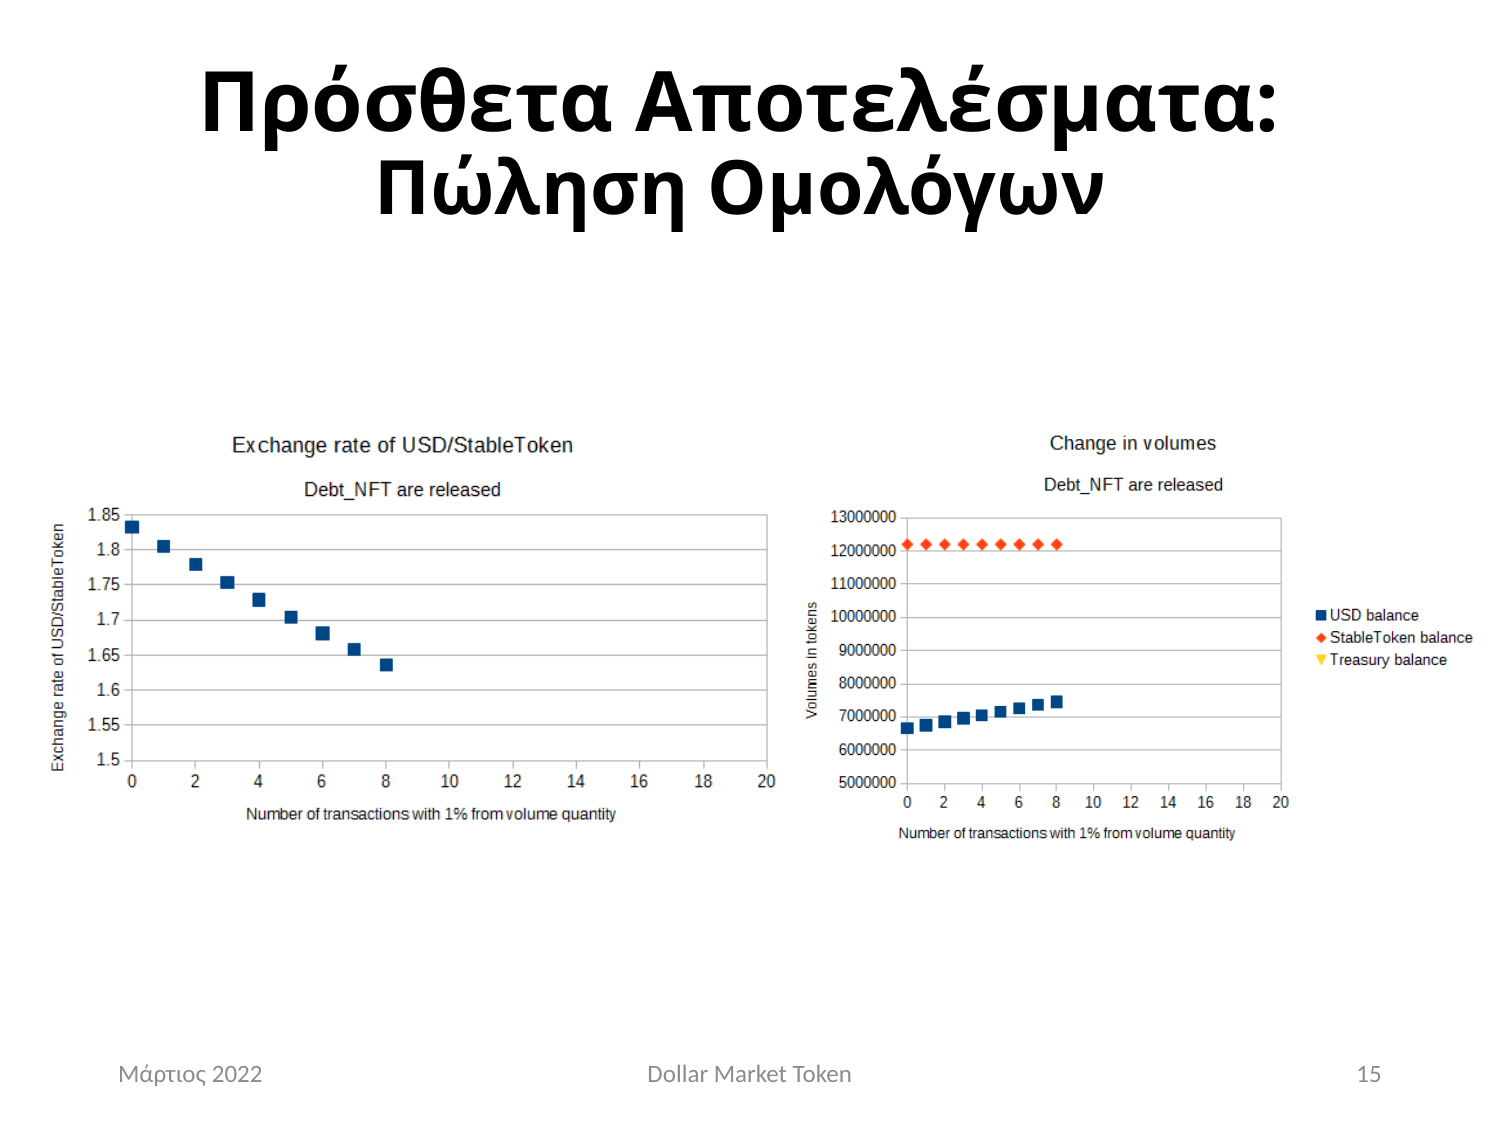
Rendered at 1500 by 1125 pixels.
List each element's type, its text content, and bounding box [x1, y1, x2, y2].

footer Dollar Market Token [496, 1042, 1004, 1103]
title Πρόσθετα Αποτελέσματα: Πώληση Ομολόγων [103, 57, 1397, 233]
picture [779, 410, 1487, 865]
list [13, 410, 779, 848]
slide_number Μάρτιος 2022 [103, 1042, 441, 1103]
slide_number 15 [1059, 1042, 1397, 1103]
